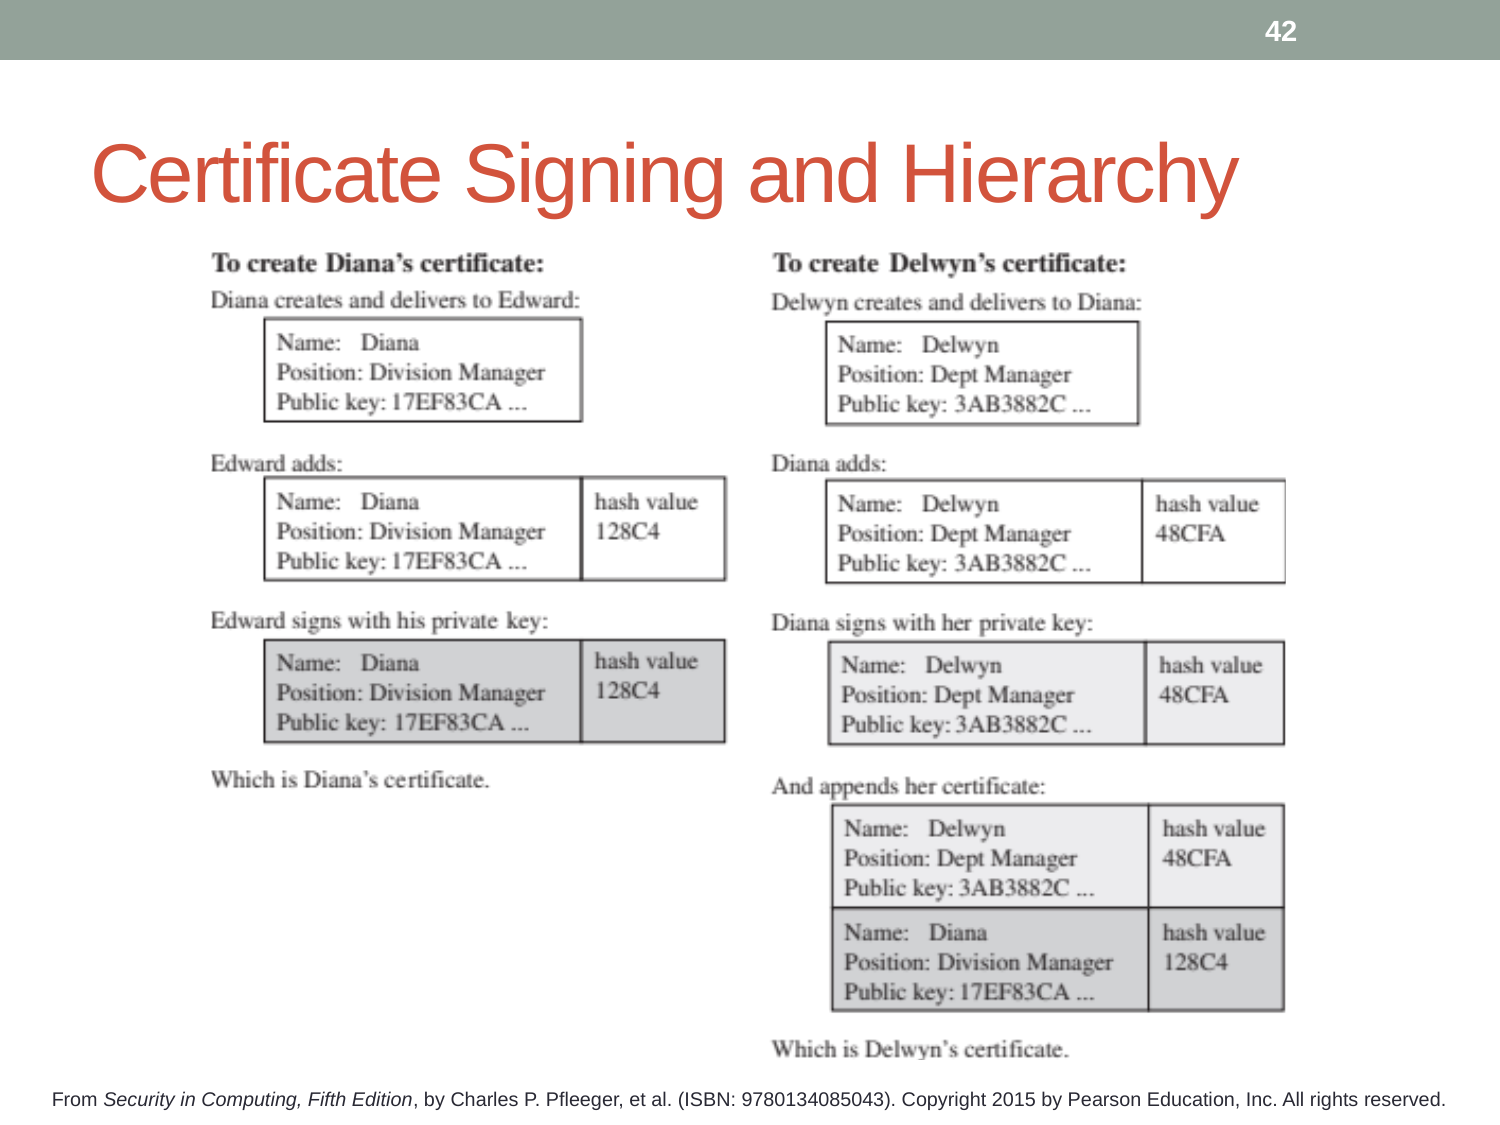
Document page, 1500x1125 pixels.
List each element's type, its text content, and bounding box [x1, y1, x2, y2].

title Certificate Signing and Hierarchy [75, 87, 1425, 250]
slide_number 42 [1250, 3, 1425, 57]
footer From Security in Computing, Fifth Edition, by Charles P. Pfleeger, et al. (ISBN: 9780134085043). Copyright 2015 by Pearson Education, Inc. All rights reserved. [0, 1071, 1500, 1125]
picture [211, 249, 1286, 1061]
